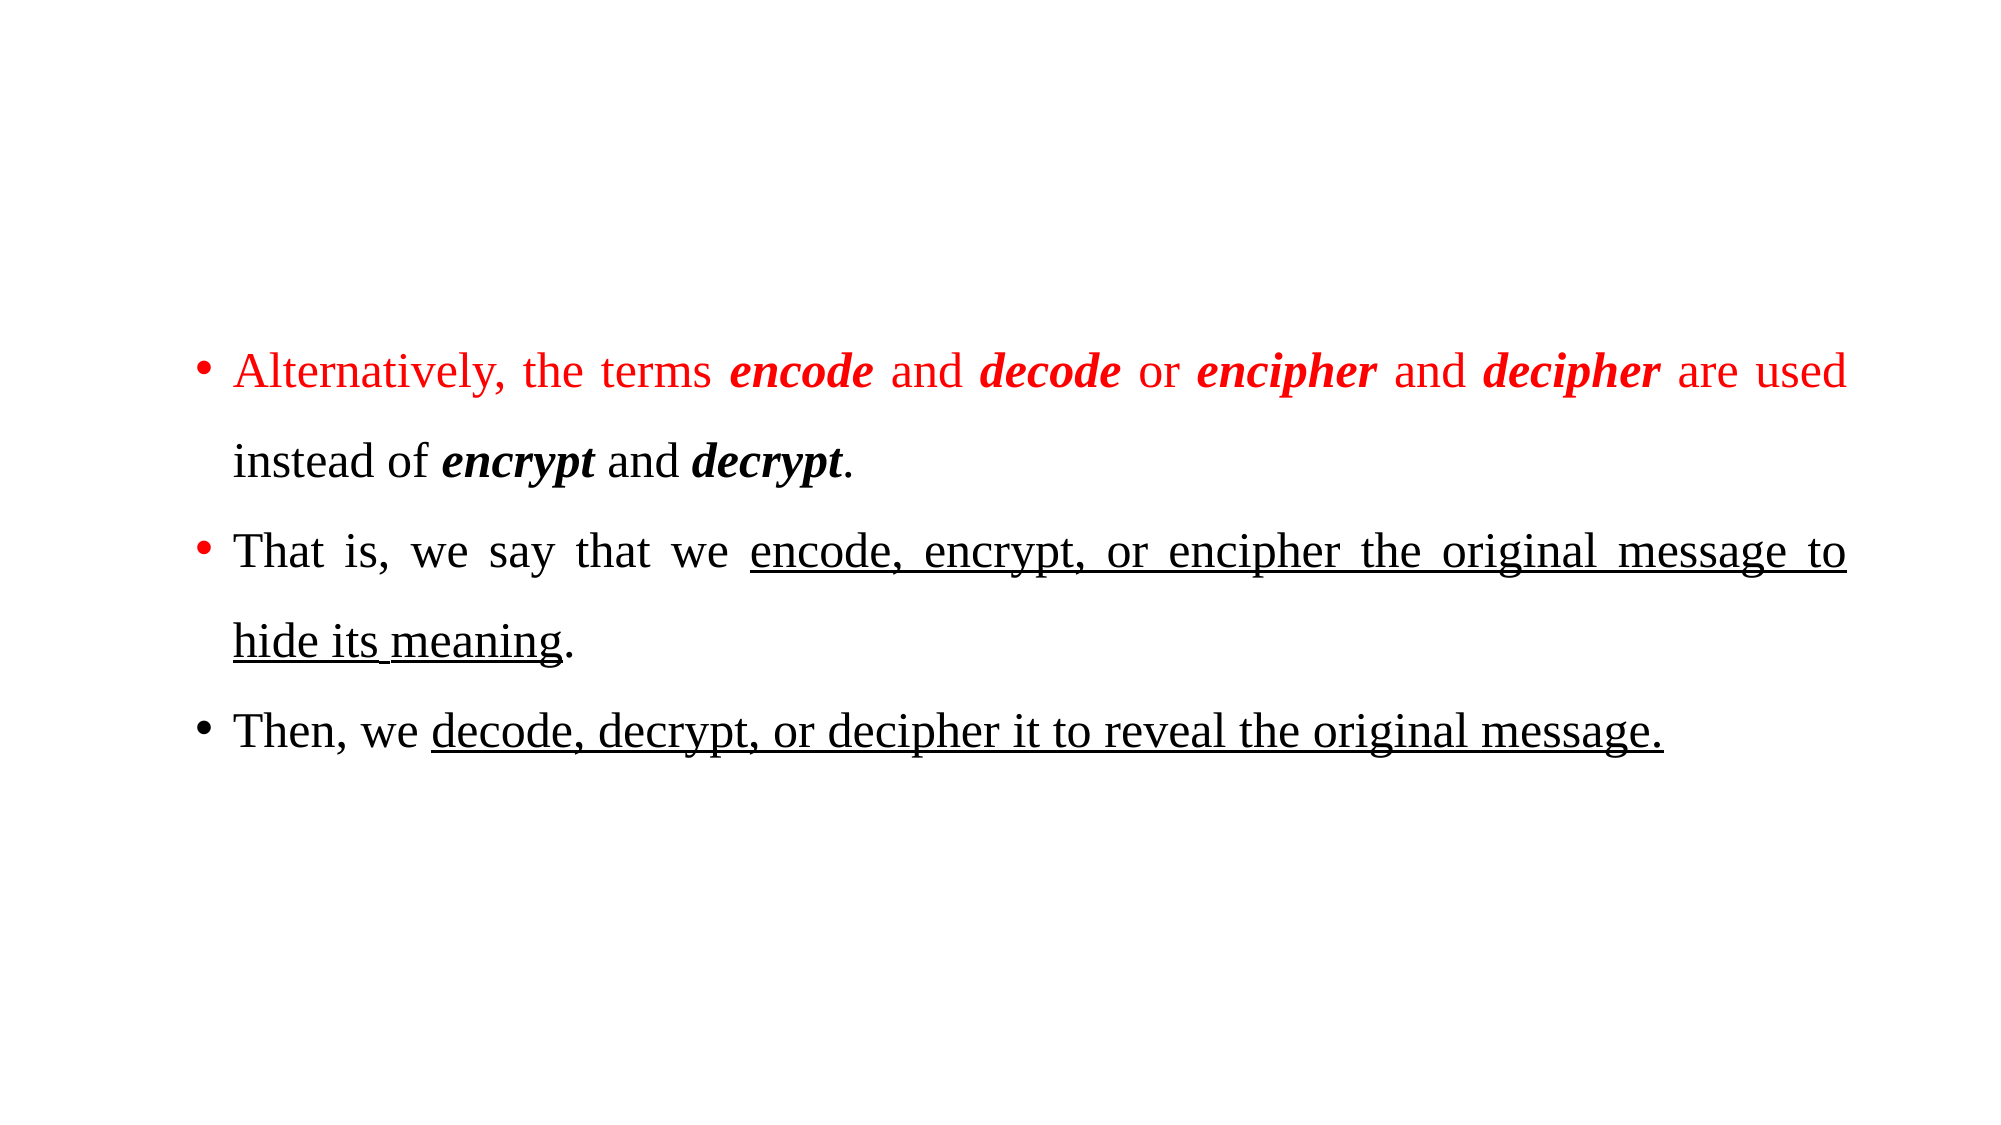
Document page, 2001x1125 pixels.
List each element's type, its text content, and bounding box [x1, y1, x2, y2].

list Alternatively, the terms encode and decode or encipher and decipher are used instead of encrypt and decrypt. That is, we say that we encode, encrypt, or encipher the original message to hide its meaning. Then, we decode, decrypt, or decipher it to reveal the original message. [137, 299, 1863, 1014]
